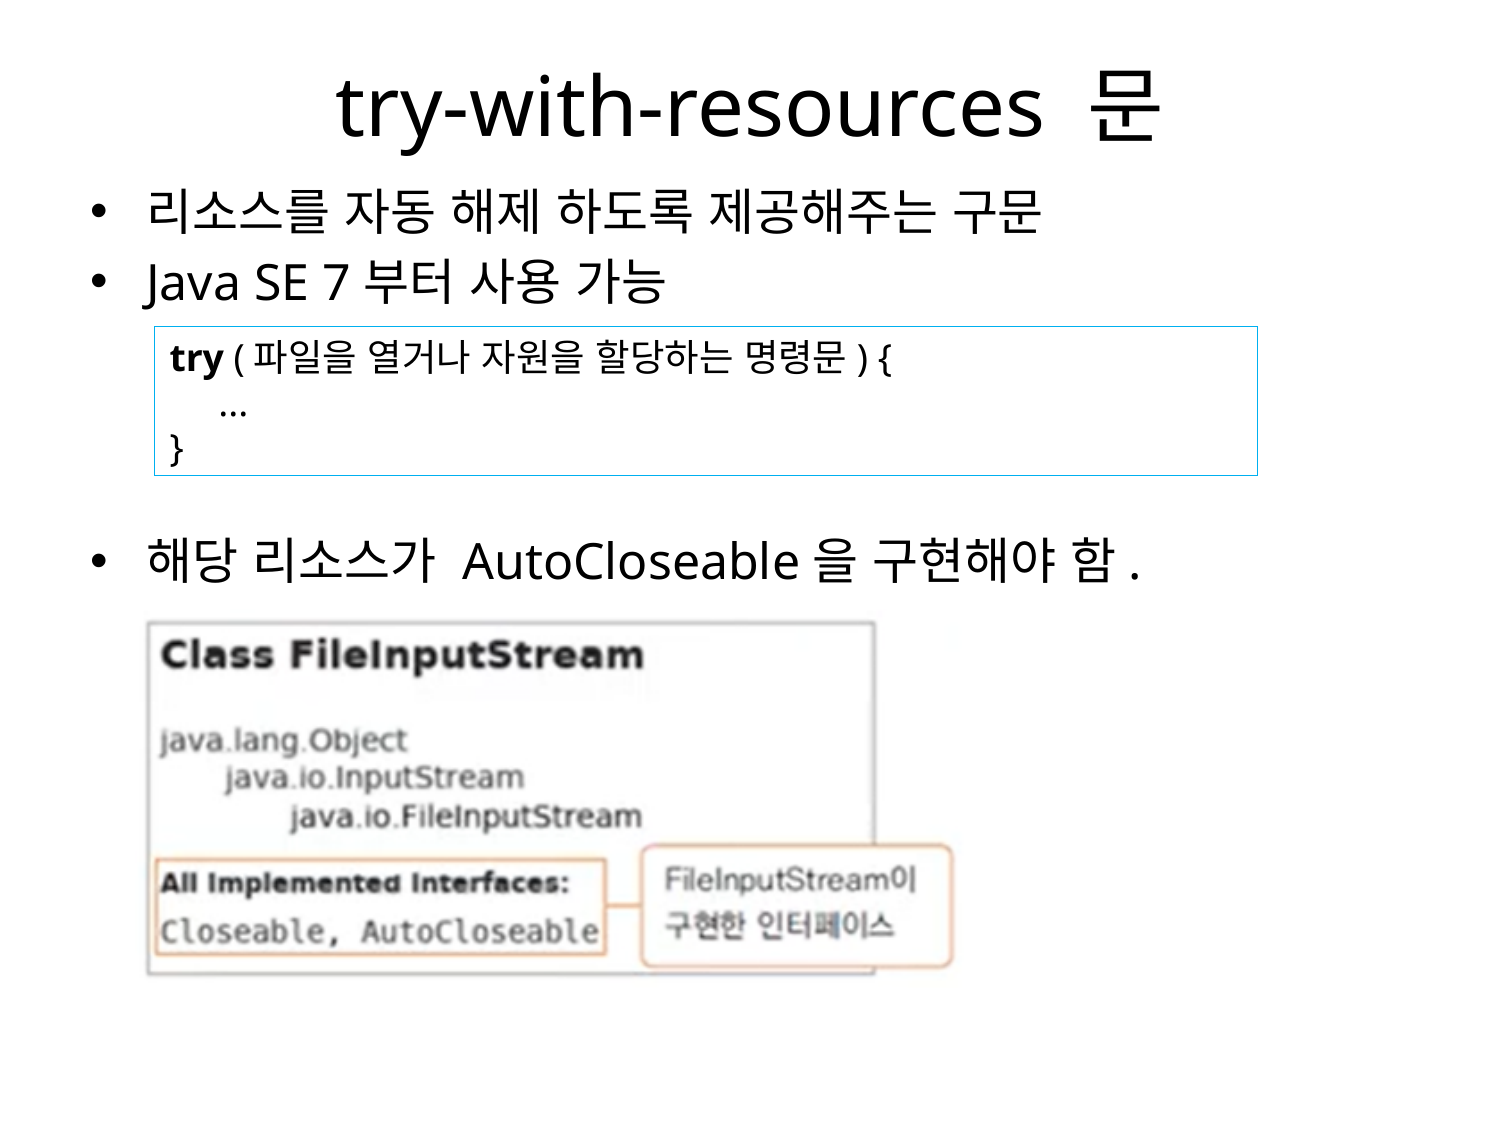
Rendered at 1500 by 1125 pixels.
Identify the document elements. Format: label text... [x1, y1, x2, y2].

title try-with-resources 문 [75, 45, 1425, 161]
text_box try (파일을 열거나 자원을 할당하는 명령문) { ... } [154, 326, 1258, 476]
list 리소스를 자동 해제 하도록 제공해주는 구문 Java SE 7부터 사용 가능 해당 리소스가 AutoCloseable을 구현해야 함. [75, 172, 1425, 1005]
picture [135, 609, 974, 988]
